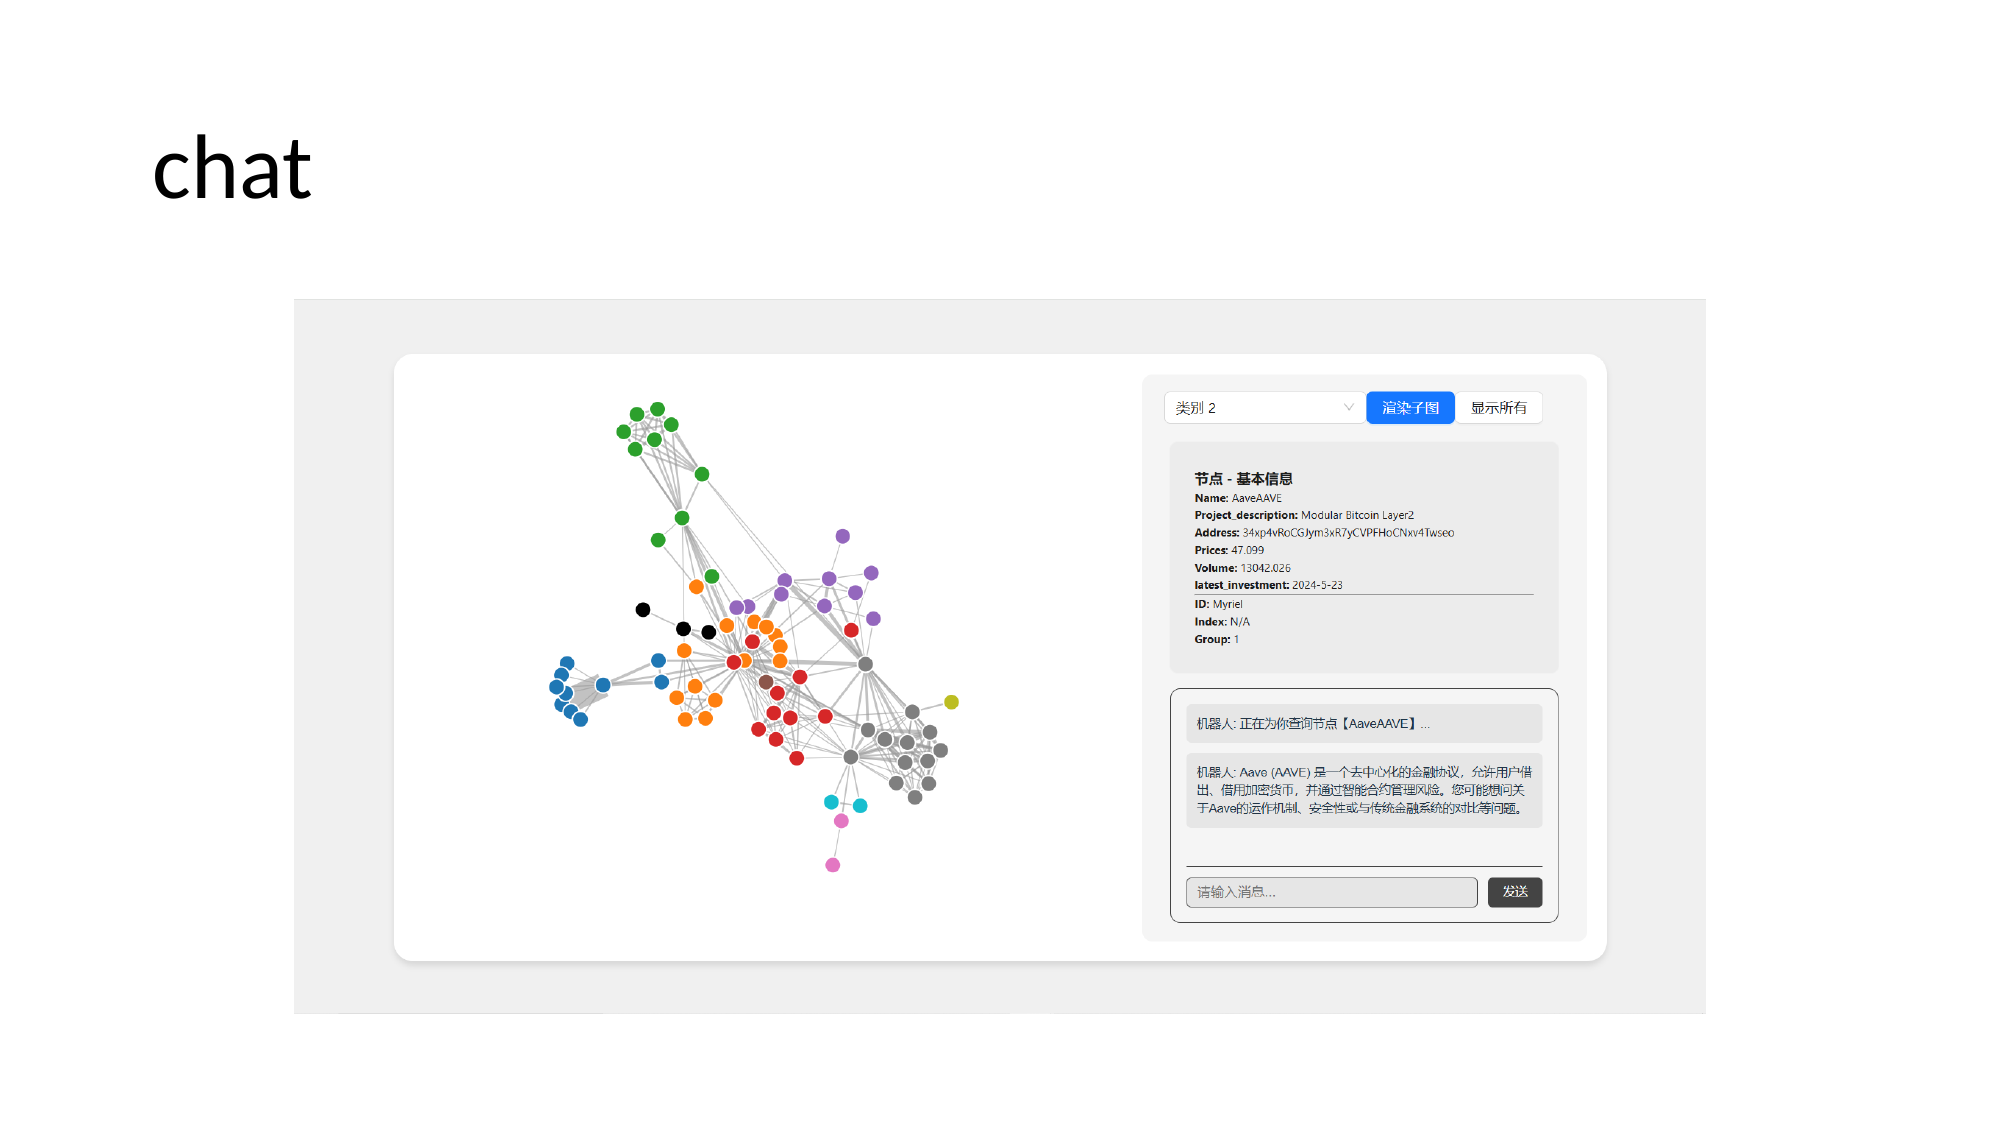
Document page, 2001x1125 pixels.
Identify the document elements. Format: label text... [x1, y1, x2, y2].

title chat [137, 59, 1863, 278]
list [293, 298, 1707, 1014]
